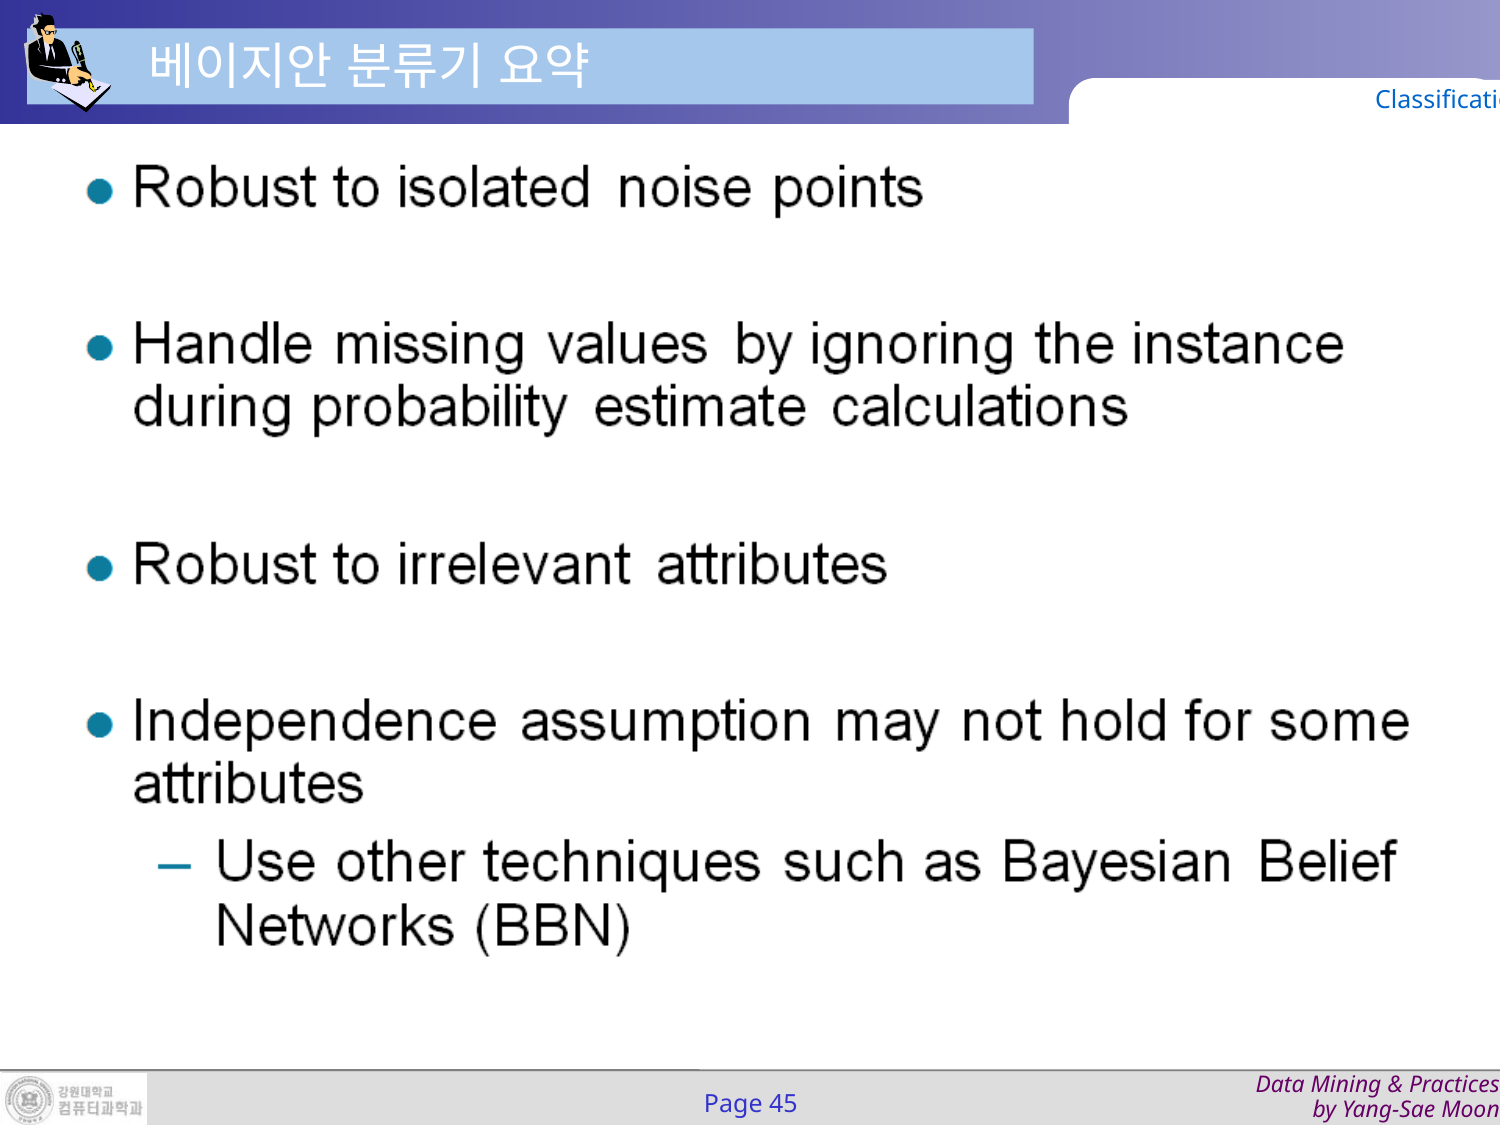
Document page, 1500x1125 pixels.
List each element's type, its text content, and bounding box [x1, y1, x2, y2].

text_box Classification [1273, 78, 1500, 120]
text_box 베이지안 분류기 요약 [133, 26, 1093, 102]
picture [2, 1073, 147, 1125]
slide_number Page 45 [682, 1079, 819, 1124]
picture [62, 151, 1437, 974]
